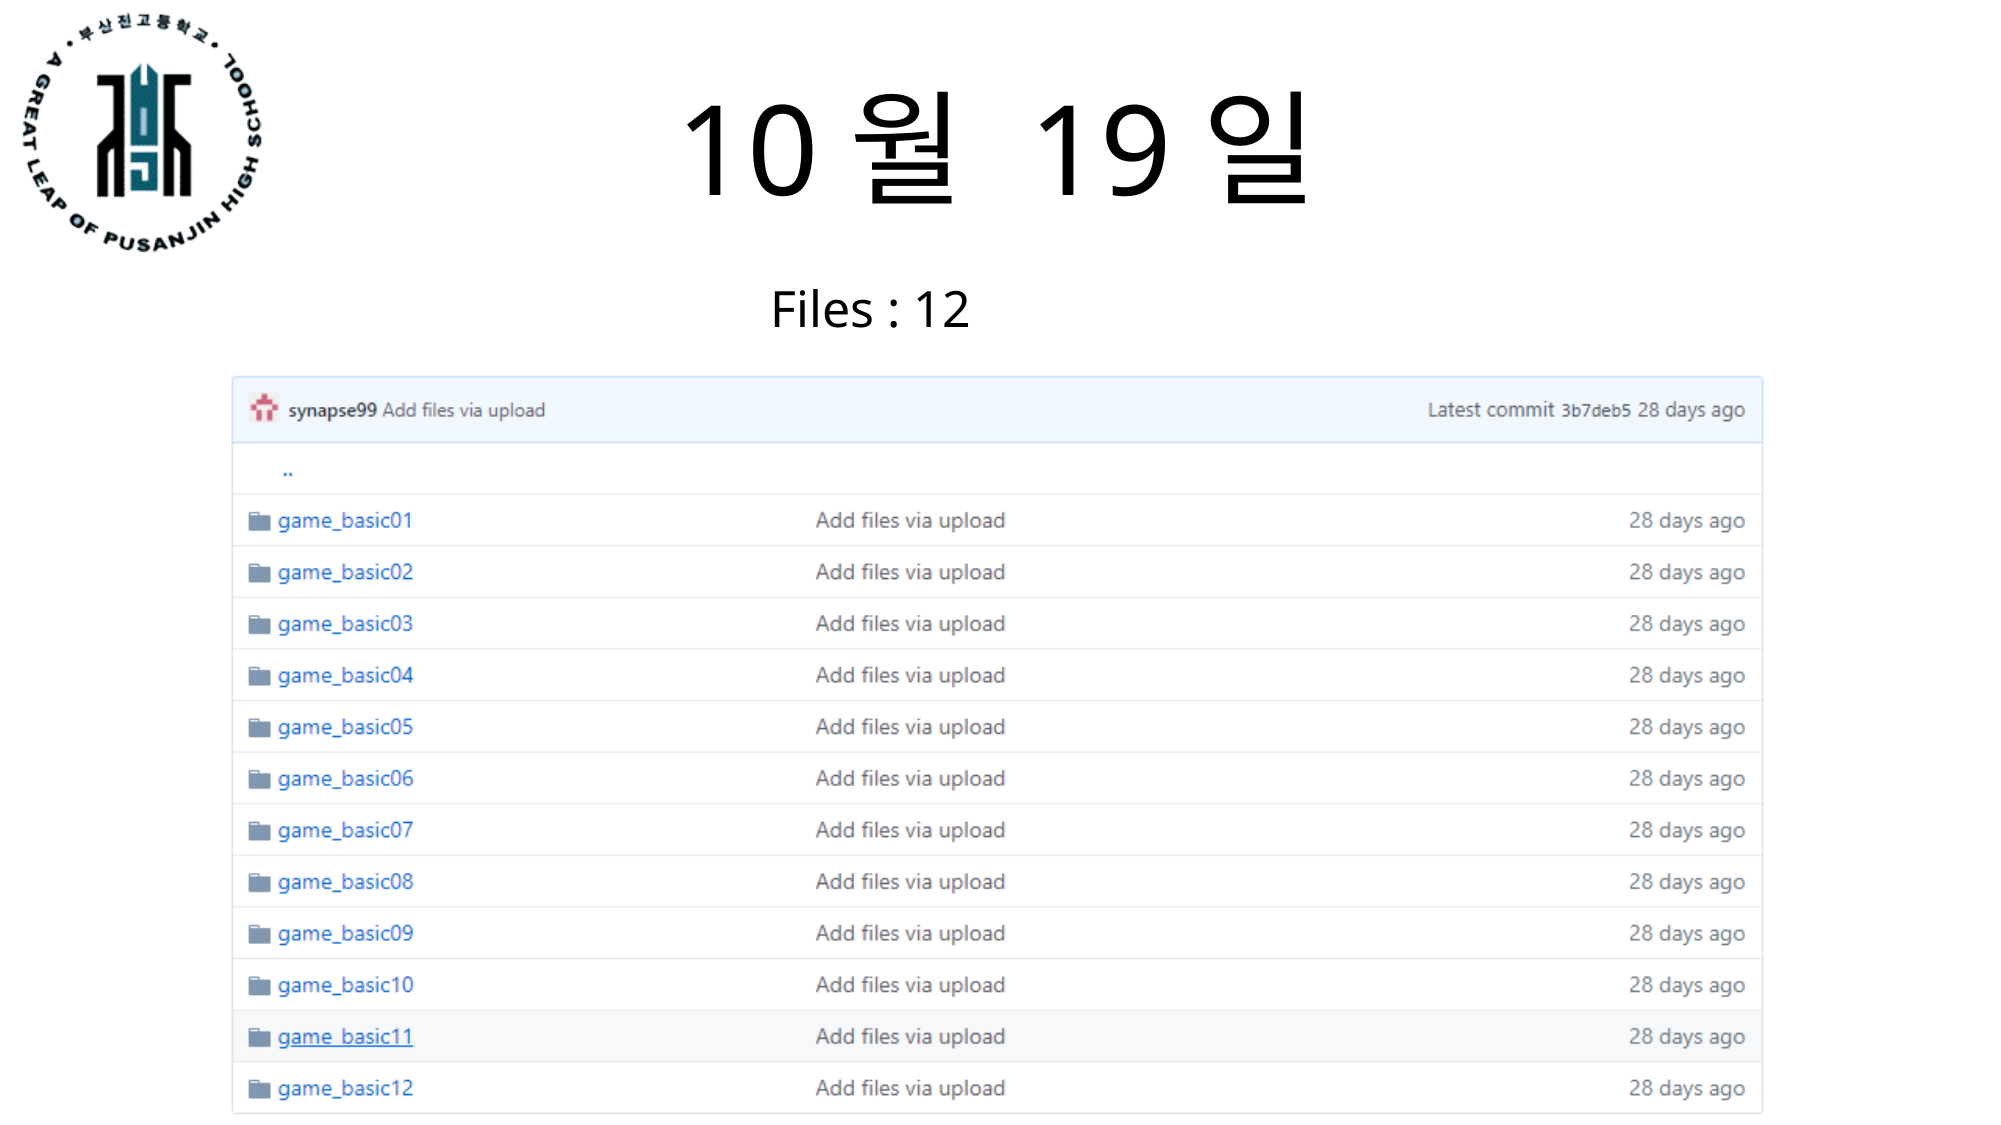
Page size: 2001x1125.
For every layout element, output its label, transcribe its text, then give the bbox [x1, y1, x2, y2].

picture [172, 370, 1770, 1116]
picture [14, 0, 274, 260]
text_box Files : 12 [755, 269, 1239, 345]
title 10월 19일 [274, 12, 1860, 230]
